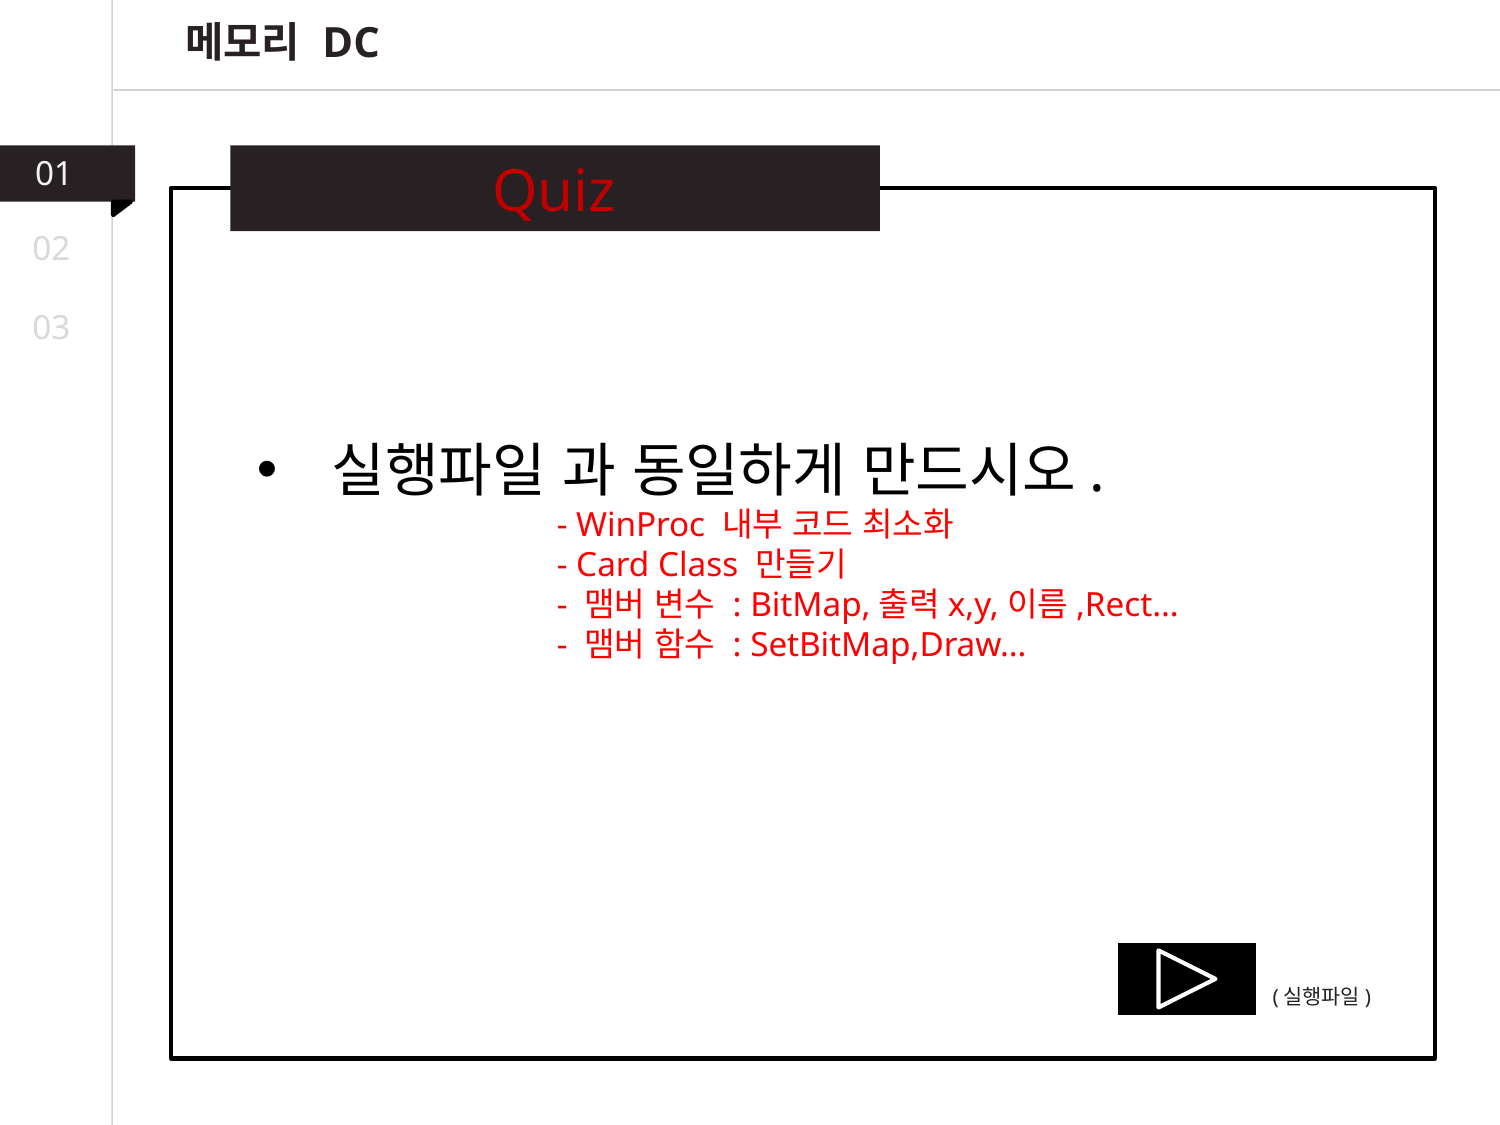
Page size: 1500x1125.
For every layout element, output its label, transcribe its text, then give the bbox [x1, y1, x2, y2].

text_box 02 [17, 219, 92, 275]
text_box 03 [17, 298, 92, 354]
text_box 메모리 DC [121, 8, 443, 74]
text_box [1115, 940, 1387, 1018]
text_box [117, 199, 133, 215]
text_box 01 [20, 144, 107, 200]
text_box Quiz [171, 145, 937, 231]
text_box [169, 186, 1437, 1061]
text_box [117, 143, 137, 204]
text_box [0, 143, 107, 204]
text_box 실행파일 과 동일하게 만드시오. - WinProc 내부 코드 최소화 - Card Class 만들기 - 맴버 변수 : BitMap,출력x,y,이름,Rect… - 맴버 함수 : SetBitMap,Draw… [242, 425, 1453, 671]
